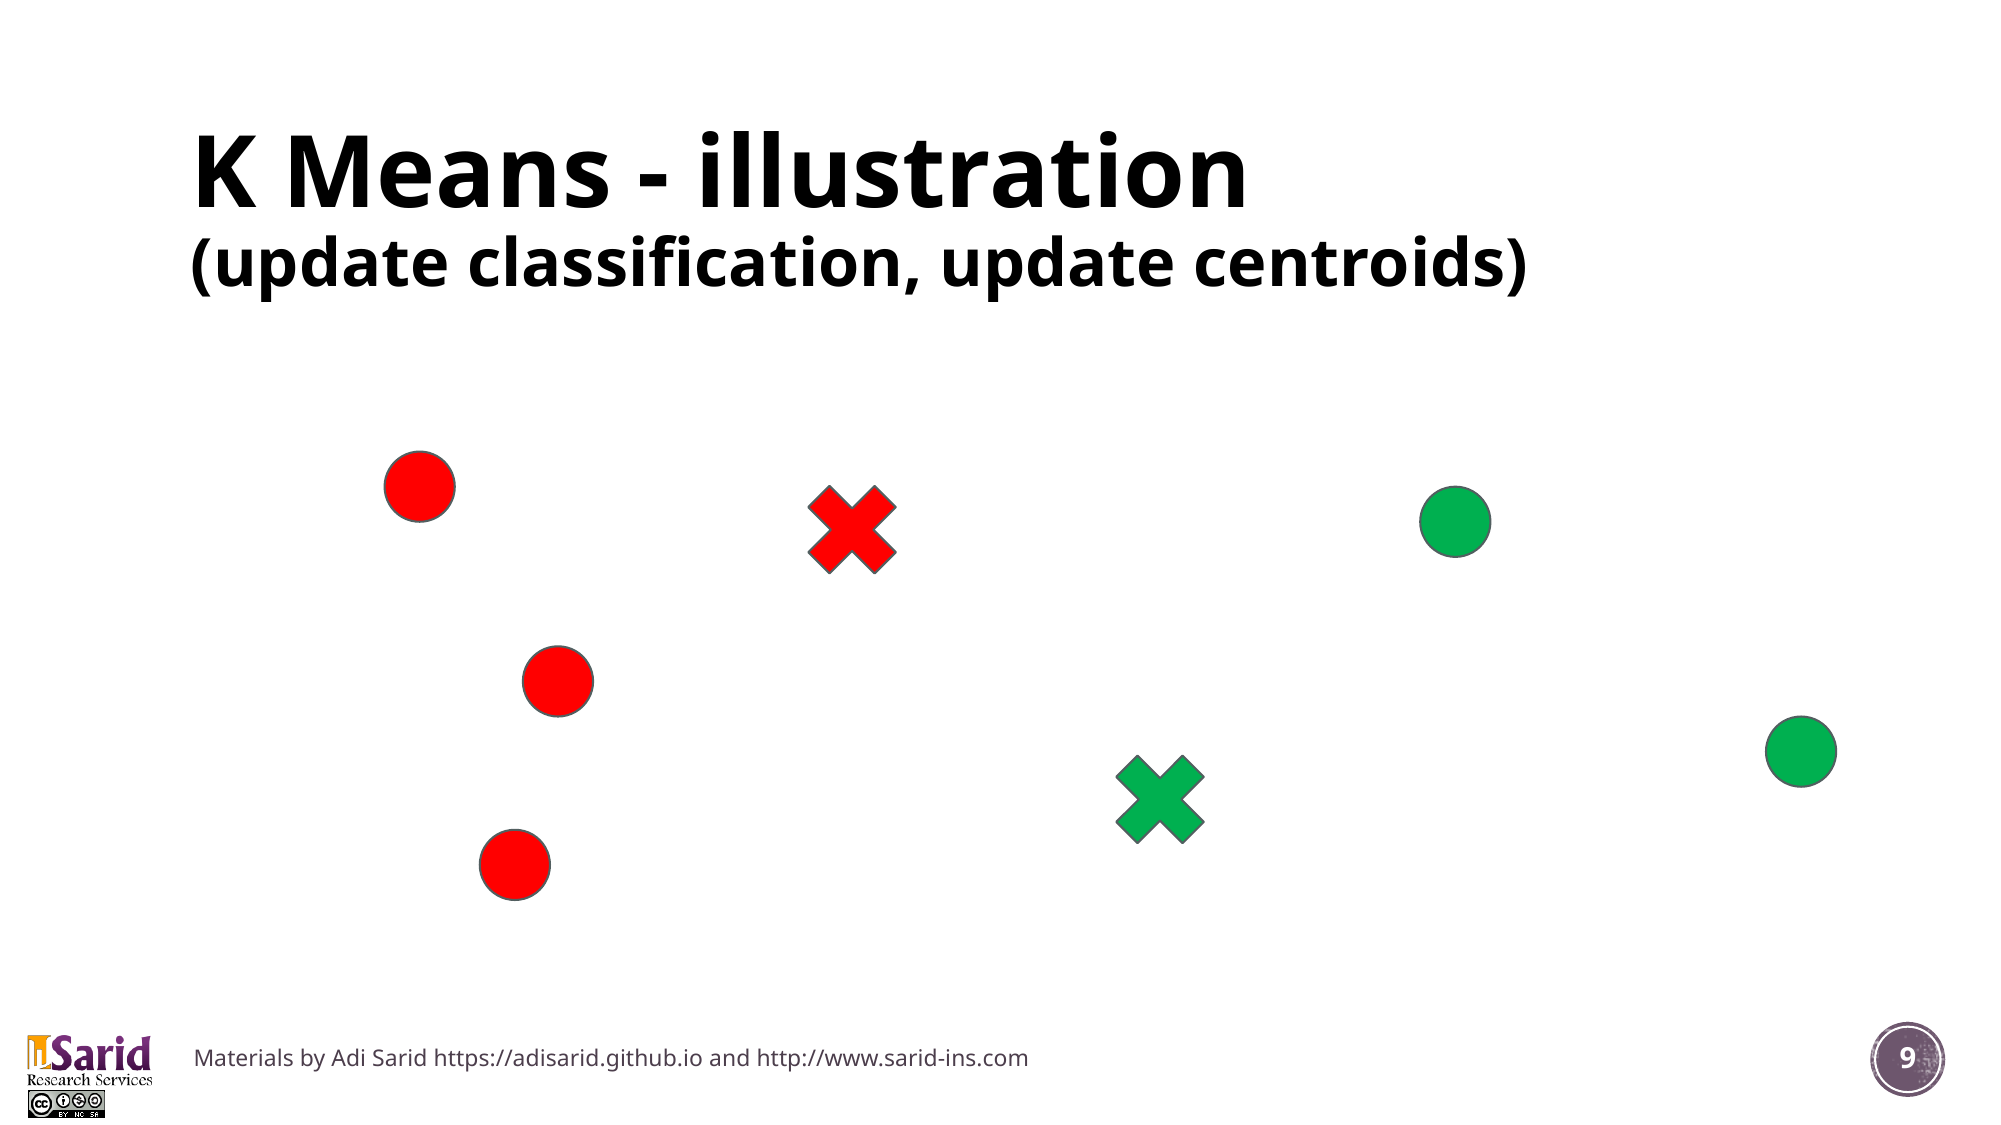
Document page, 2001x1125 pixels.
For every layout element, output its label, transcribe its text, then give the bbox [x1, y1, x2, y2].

text_box [1115, 754, 1205, 844]
title K Means - illustration (update classification, update centroids) [175, 79, 1826, 344]
text_box [521, 645, 595, 718]
picture [27, 1035, 152, 1086]
footer Materials by Adi Sarid https://adisarid.github.io and http://www.sarid-ins.com [178, 1028, 1217, 1089]
text_box [807, 485, 897, 575]
picture [28, 1090, 105, 1118]
slide_number 9 [1855, 1028, 1961, 1089]
text_box [1419, 485, 1492, 558]
text_box [1764, 715, 1838, 788]
text_box [383, 450, 456, 523]
text_box [478, 828, 552, 902]
